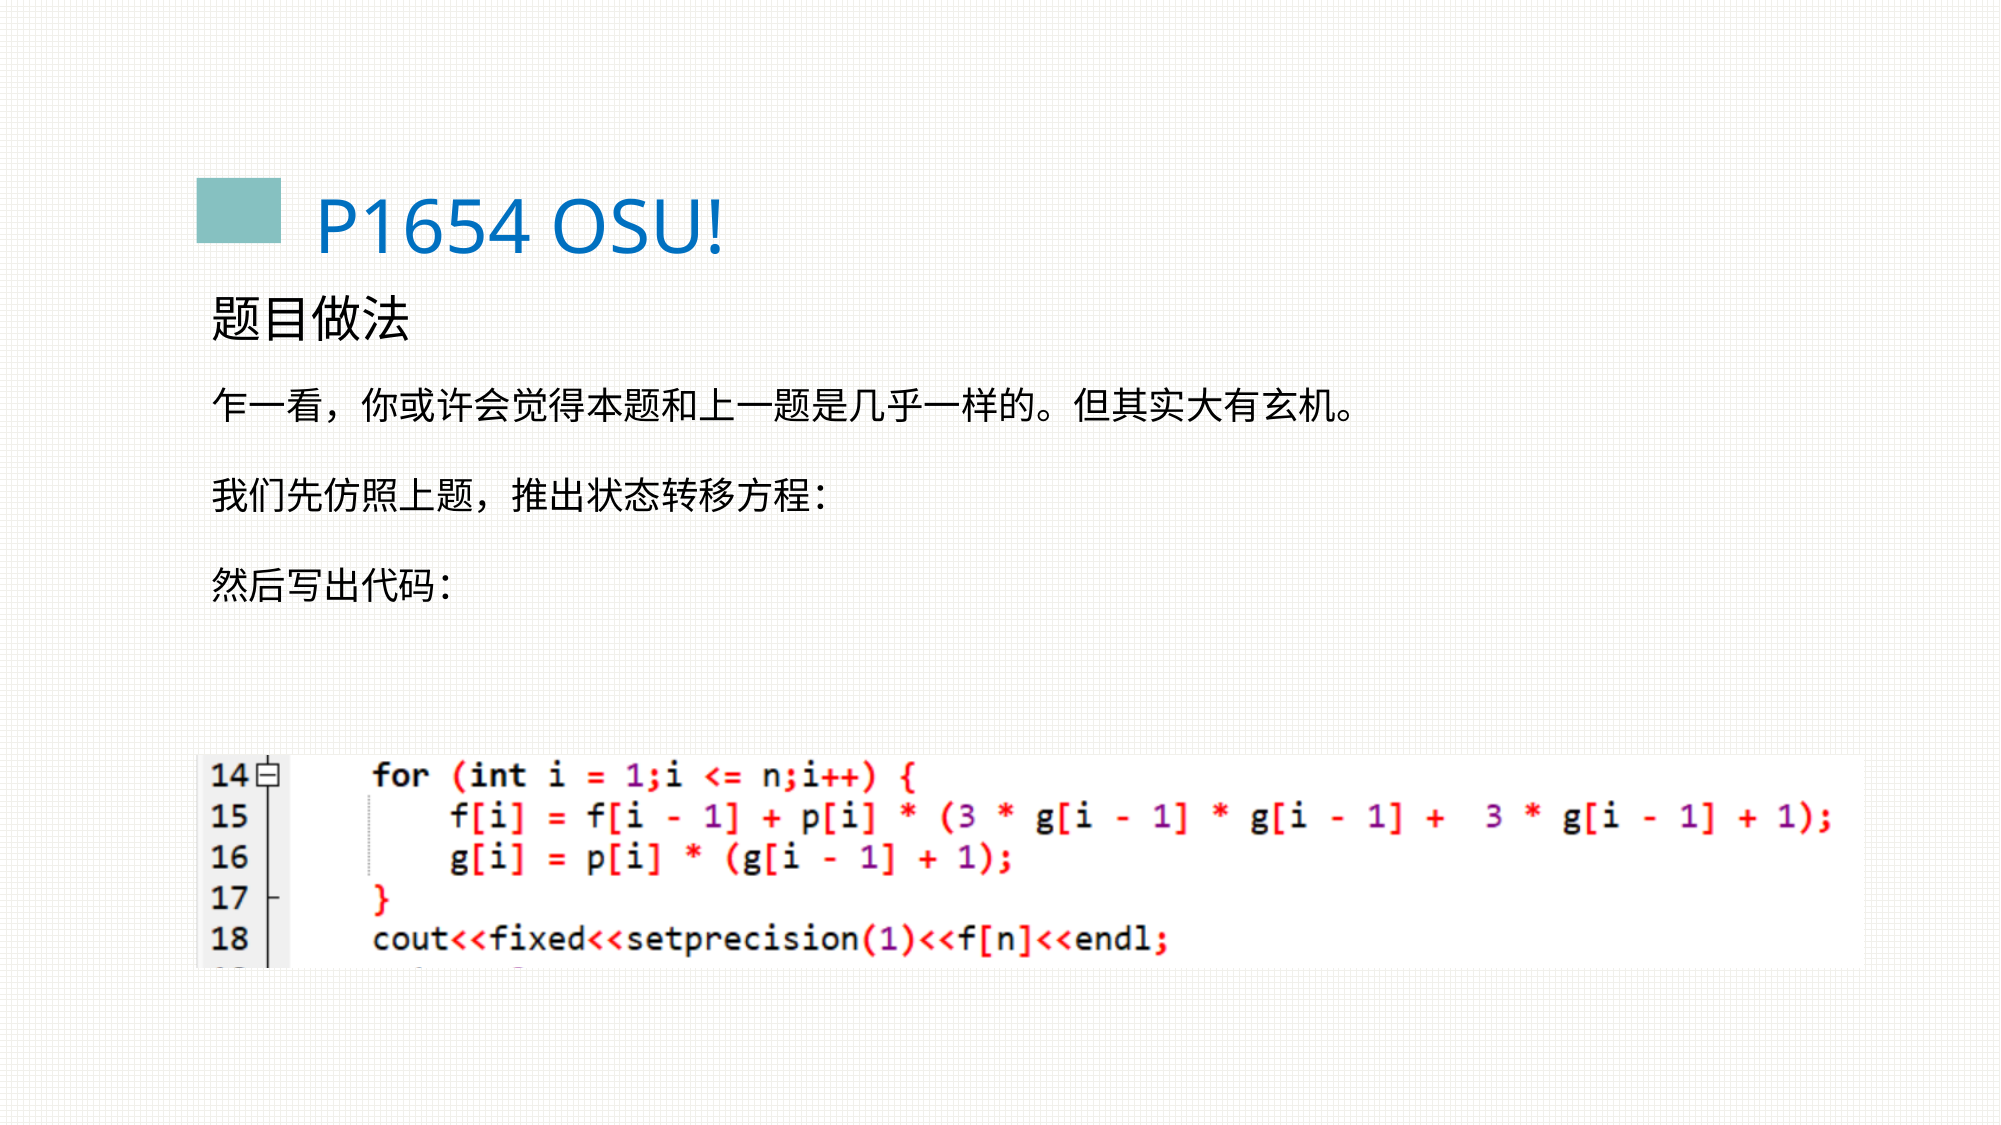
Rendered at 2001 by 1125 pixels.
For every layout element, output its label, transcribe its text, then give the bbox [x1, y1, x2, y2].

text_box P1654 OSU! [299, 125, 1476, 276]
text_box 题目做法 [196, 280, 464, 355]
picture [196, 755, 1864, 968]
text_box [196, 177, 282, 244]
